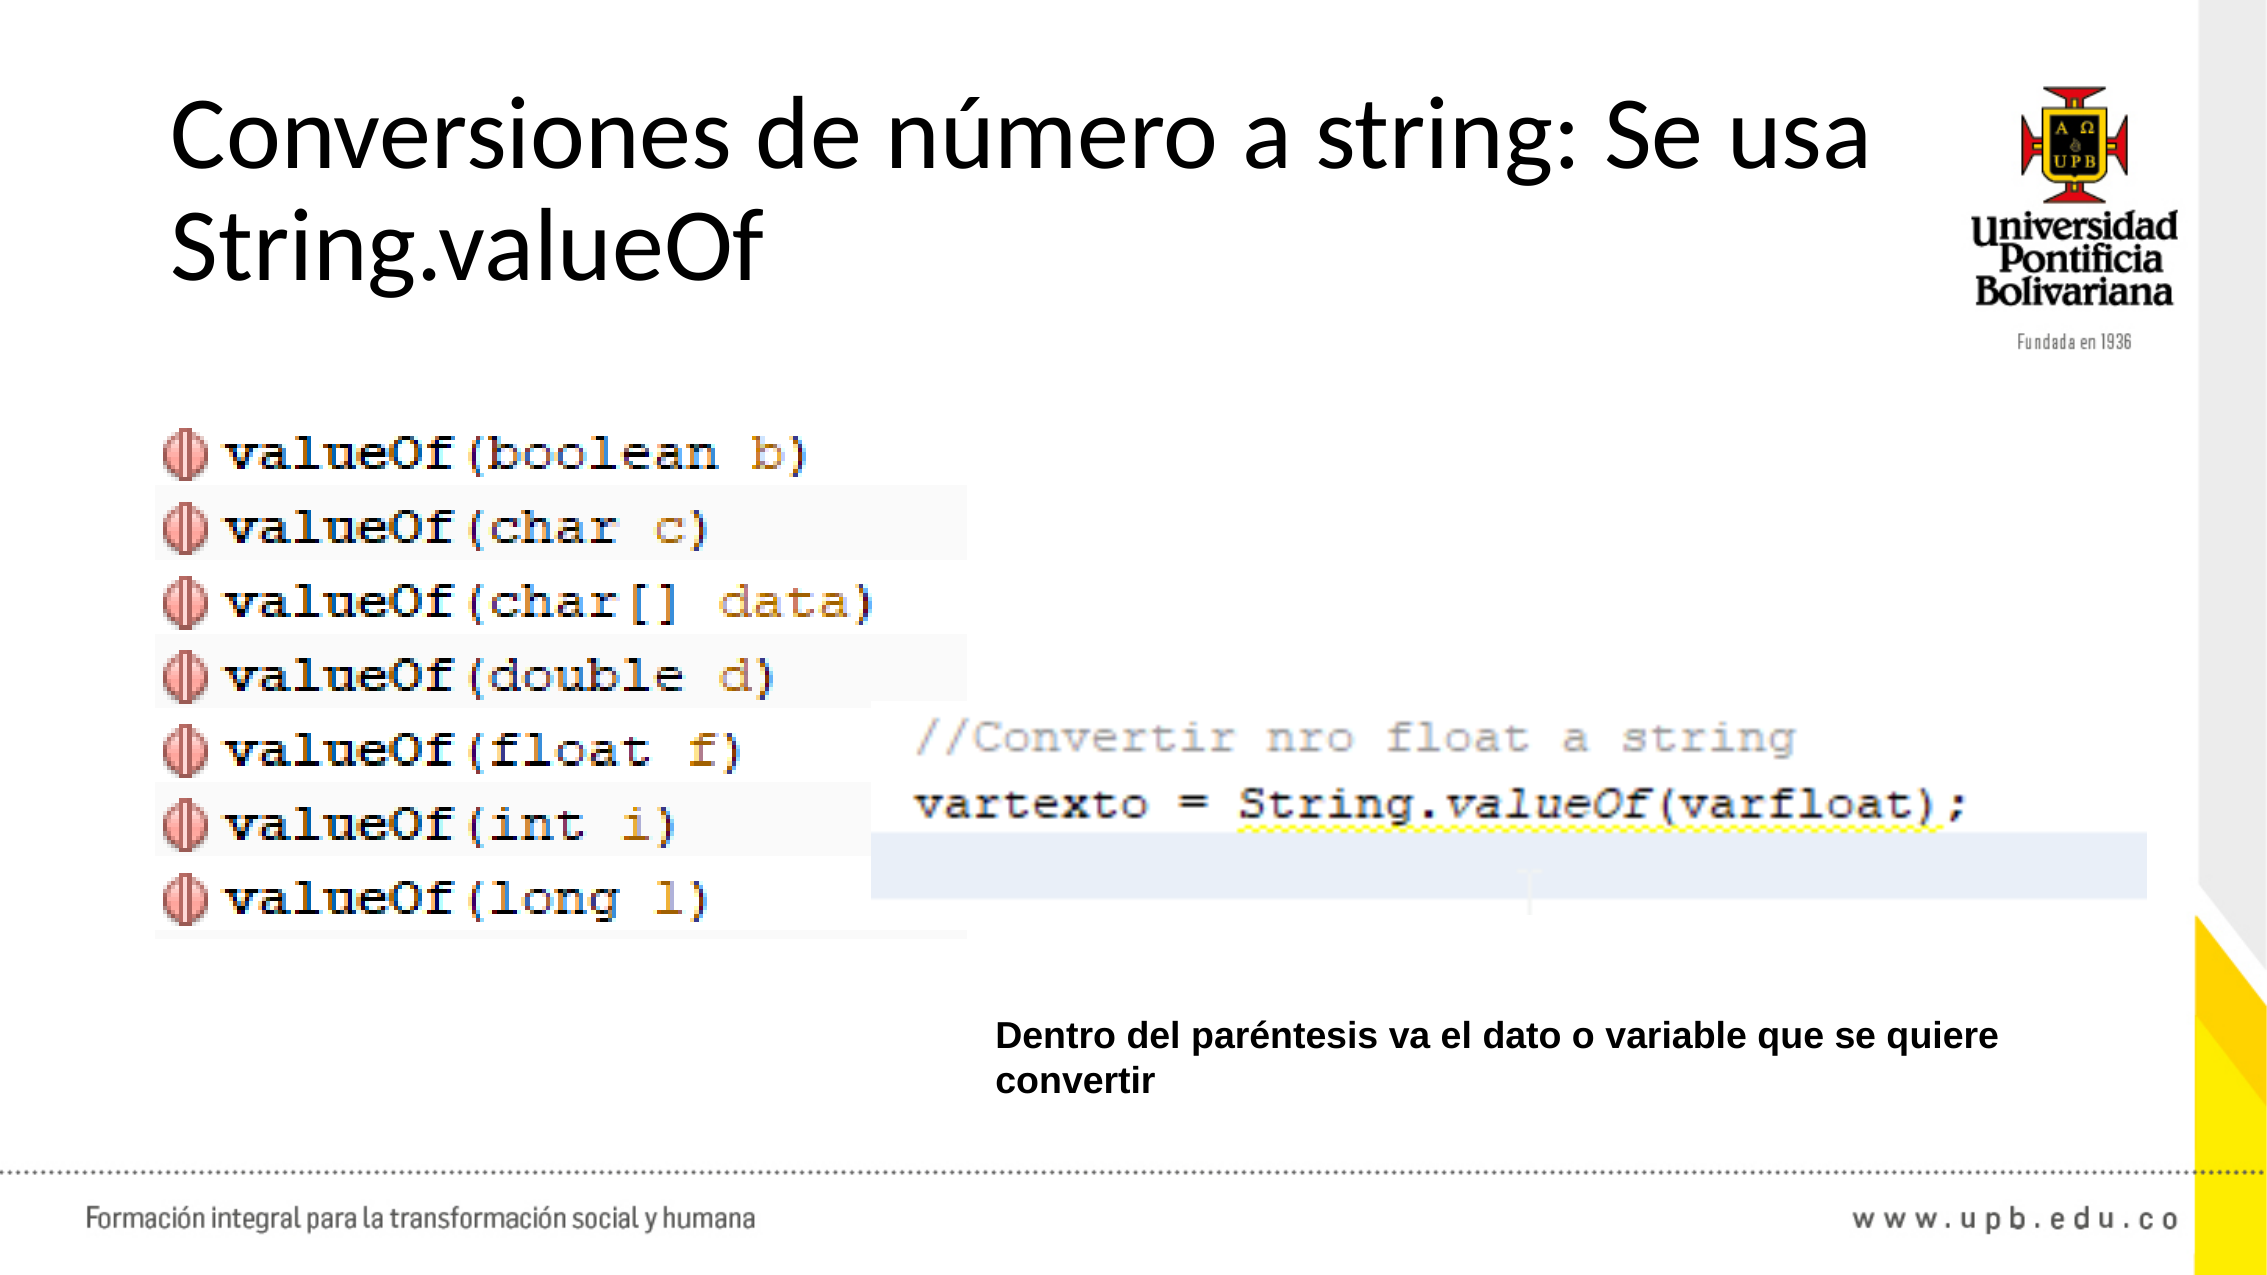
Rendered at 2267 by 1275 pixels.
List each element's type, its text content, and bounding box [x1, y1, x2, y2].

title Conversiones de número a string: Se usa String.valueOf [155, 67, 2111, 315]
text_box Dentro del paréntesis va el dato o variable que se quiere convertir [980, 995, 2133, 1127]
picture [0, 0, 2267, 1275]
